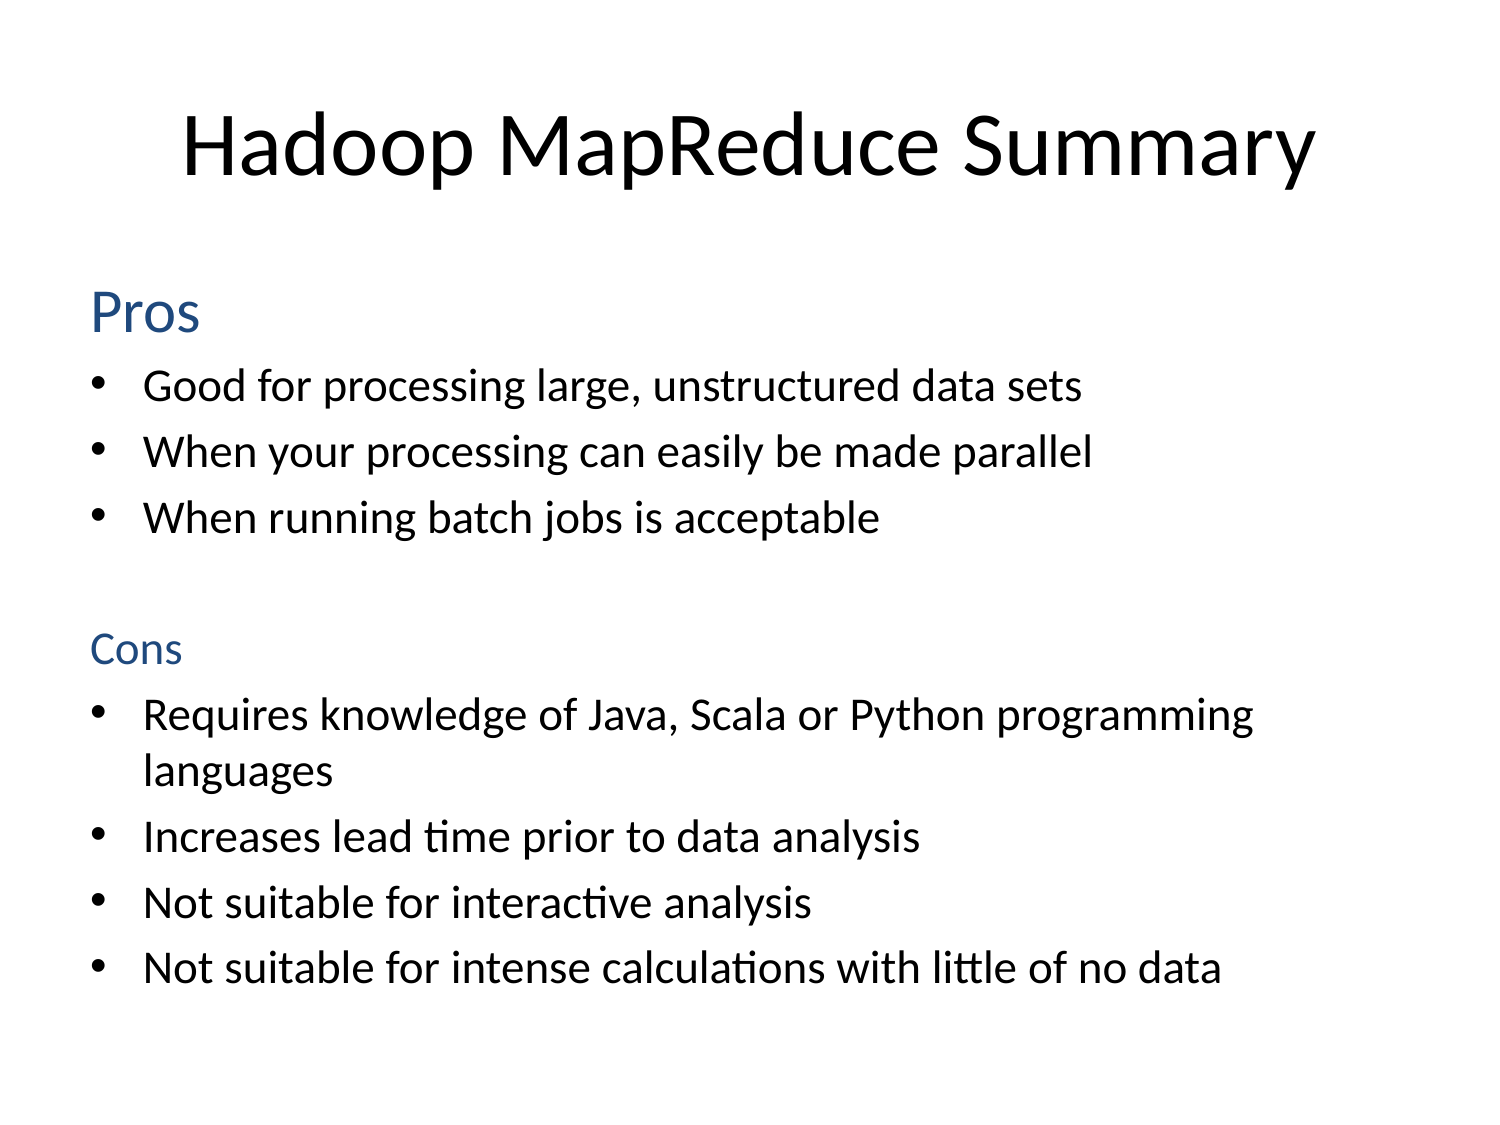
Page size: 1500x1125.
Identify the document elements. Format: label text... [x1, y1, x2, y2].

title Hadoop MapReduce Summary [75, 45, 1425, 233]
list Pros Good for processing large, unstructured data sets When your processing can easily be made parallel When running batch jobs is acceptable Cons Requires knowledge of Java, Scala or Python programming languages Increases lead time prior to data analysis Not suitable for interactive analysis Not suitable for intense calculations with little of no data [75, 262, 1425, 1005]
